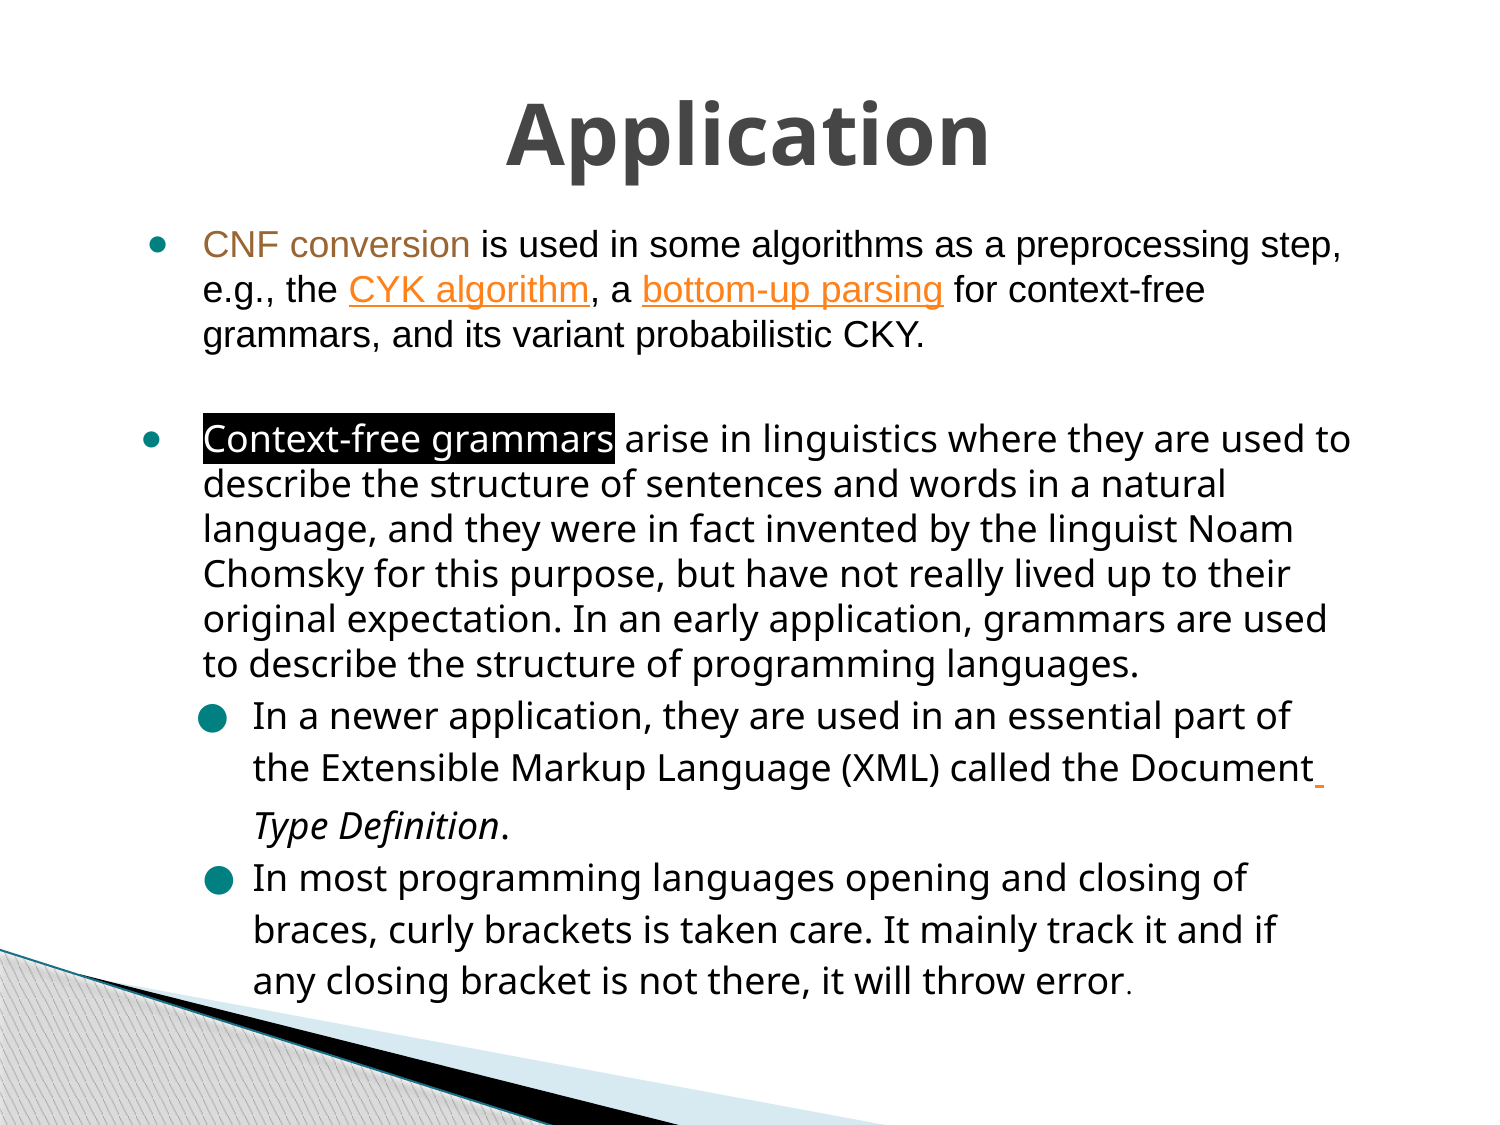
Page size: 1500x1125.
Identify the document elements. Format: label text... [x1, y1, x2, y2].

list CNF conversion is used in some algorithms as a preprocessing step, e.g., the CYK algorithm, a bottom-up parsing for context-free grammars, and its variant probabilistic CKY. Context-free grammars arise in linguistics where they are used to describe the structure of sentences and words in a natural language, and they were in fact invented by the linguist Noam Chomsky for this purpose, but have not really lived up to their original expectation. In an early application, grammars are used to describe the structure of programming languages. In a newer application, they are used in an essential part of the Extensible Markup Language (XML) called the Document Type Definition. In most programming languages opening and closing of braces, curly brackets is taken care. It mainly track it and if any closing bracket is not there, it will throw error. [112, 212, 1388, 1075]
title Application [112, 75, 1388, 188]
